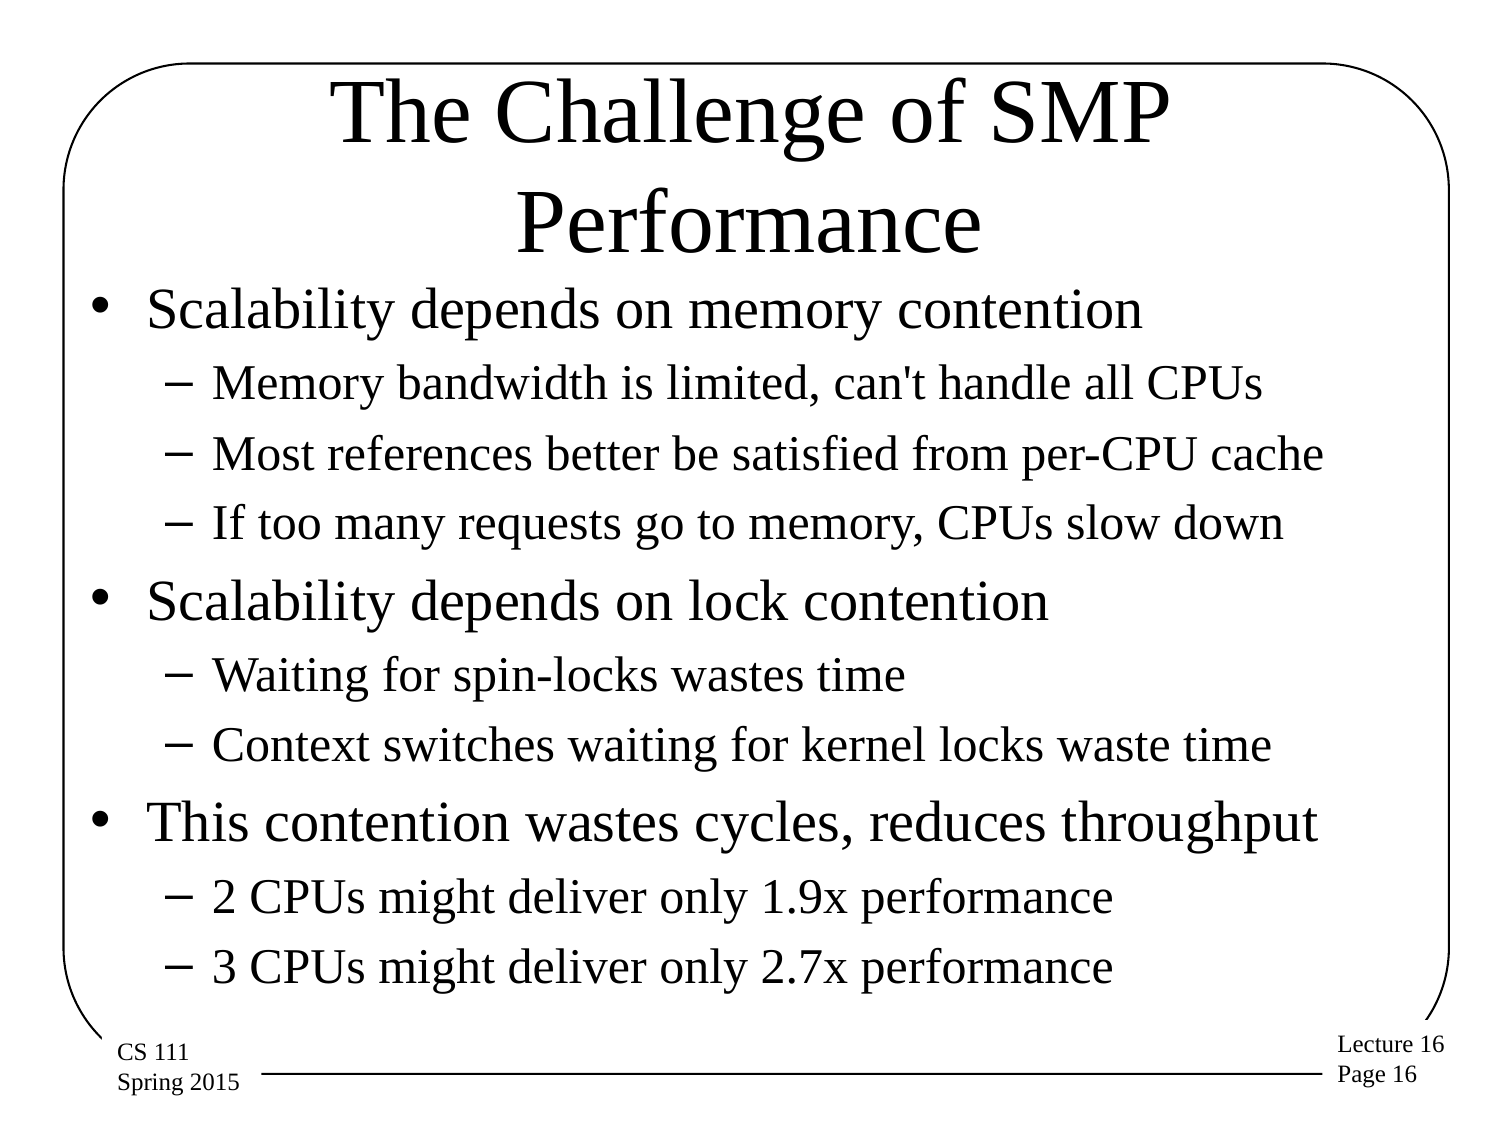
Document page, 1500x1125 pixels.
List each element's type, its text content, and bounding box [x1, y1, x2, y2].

list Scalability depends on memory contention Memory bandwidth is limited, can't handle all CPUs Most references better be satisfied from per-CPU cache If too many requests go to memory, CPUs slow down Scalability depends on lock contention Waiting for spin-locks wastes time Context switches waiting for kernel locks waste time This contention wastes cycles, reduces throughput 2 CPUs might deliver only 1.9x performance 3 CPUs might deliver only 2.7x performance [74, 262, 1426, 1006]
title The Challenge of SMP Performance [74, 66, 1426, 255]
